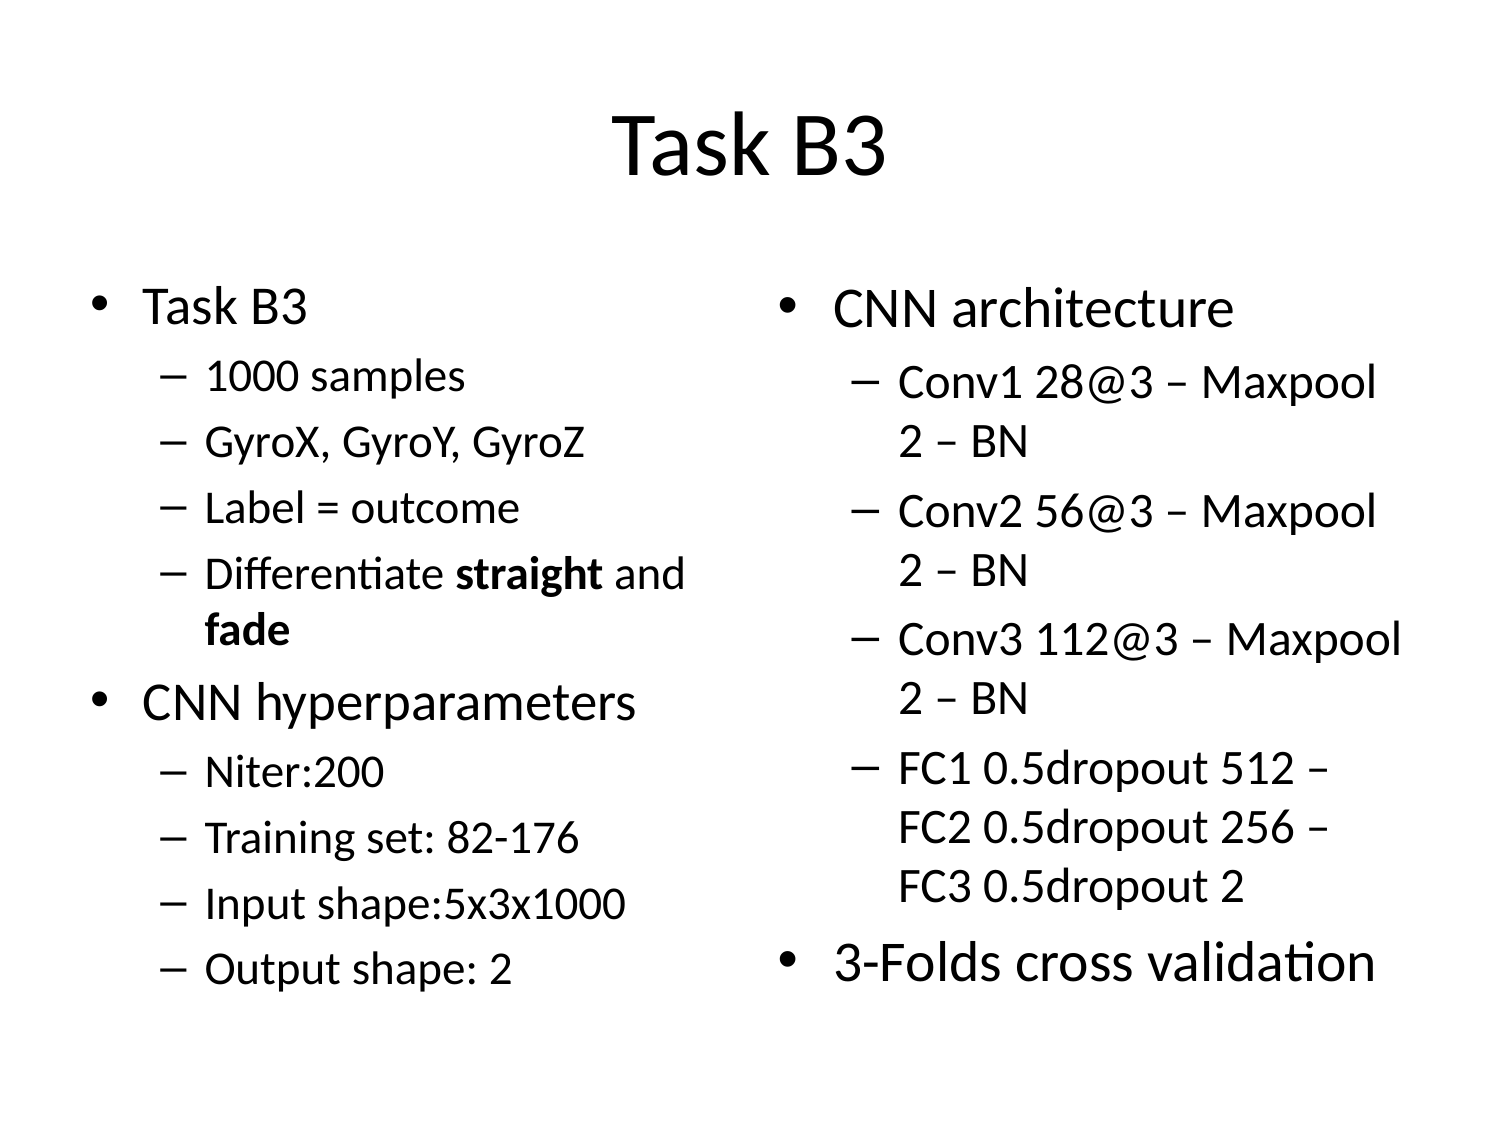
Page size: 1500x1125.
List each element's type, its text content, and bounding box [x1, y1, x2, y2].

title Task B3 [75, 45, 1425, 233]
list CNN architecture Conv1 28@3 – Maxpool 2 – BN Conv2 56@3 – Maxpool 2 – BN Conv3 112@3 – Maxpool 2 – BN FC1 0.5dropout 512 – FC2 0.5dropout 256 – FC3 0.5dropout 2 3-Folds cross validation [762, 262, 1425, 1005]
list Task B3 1000 samples GyroX, GyroY, GyroZ Label = outcome Differentiate straight and fade CNN hyperparameters Niter:200 Training set: 82-176 Input shape:5x3x1000 Output shape: 2 [75, 262, 738, 1005]
